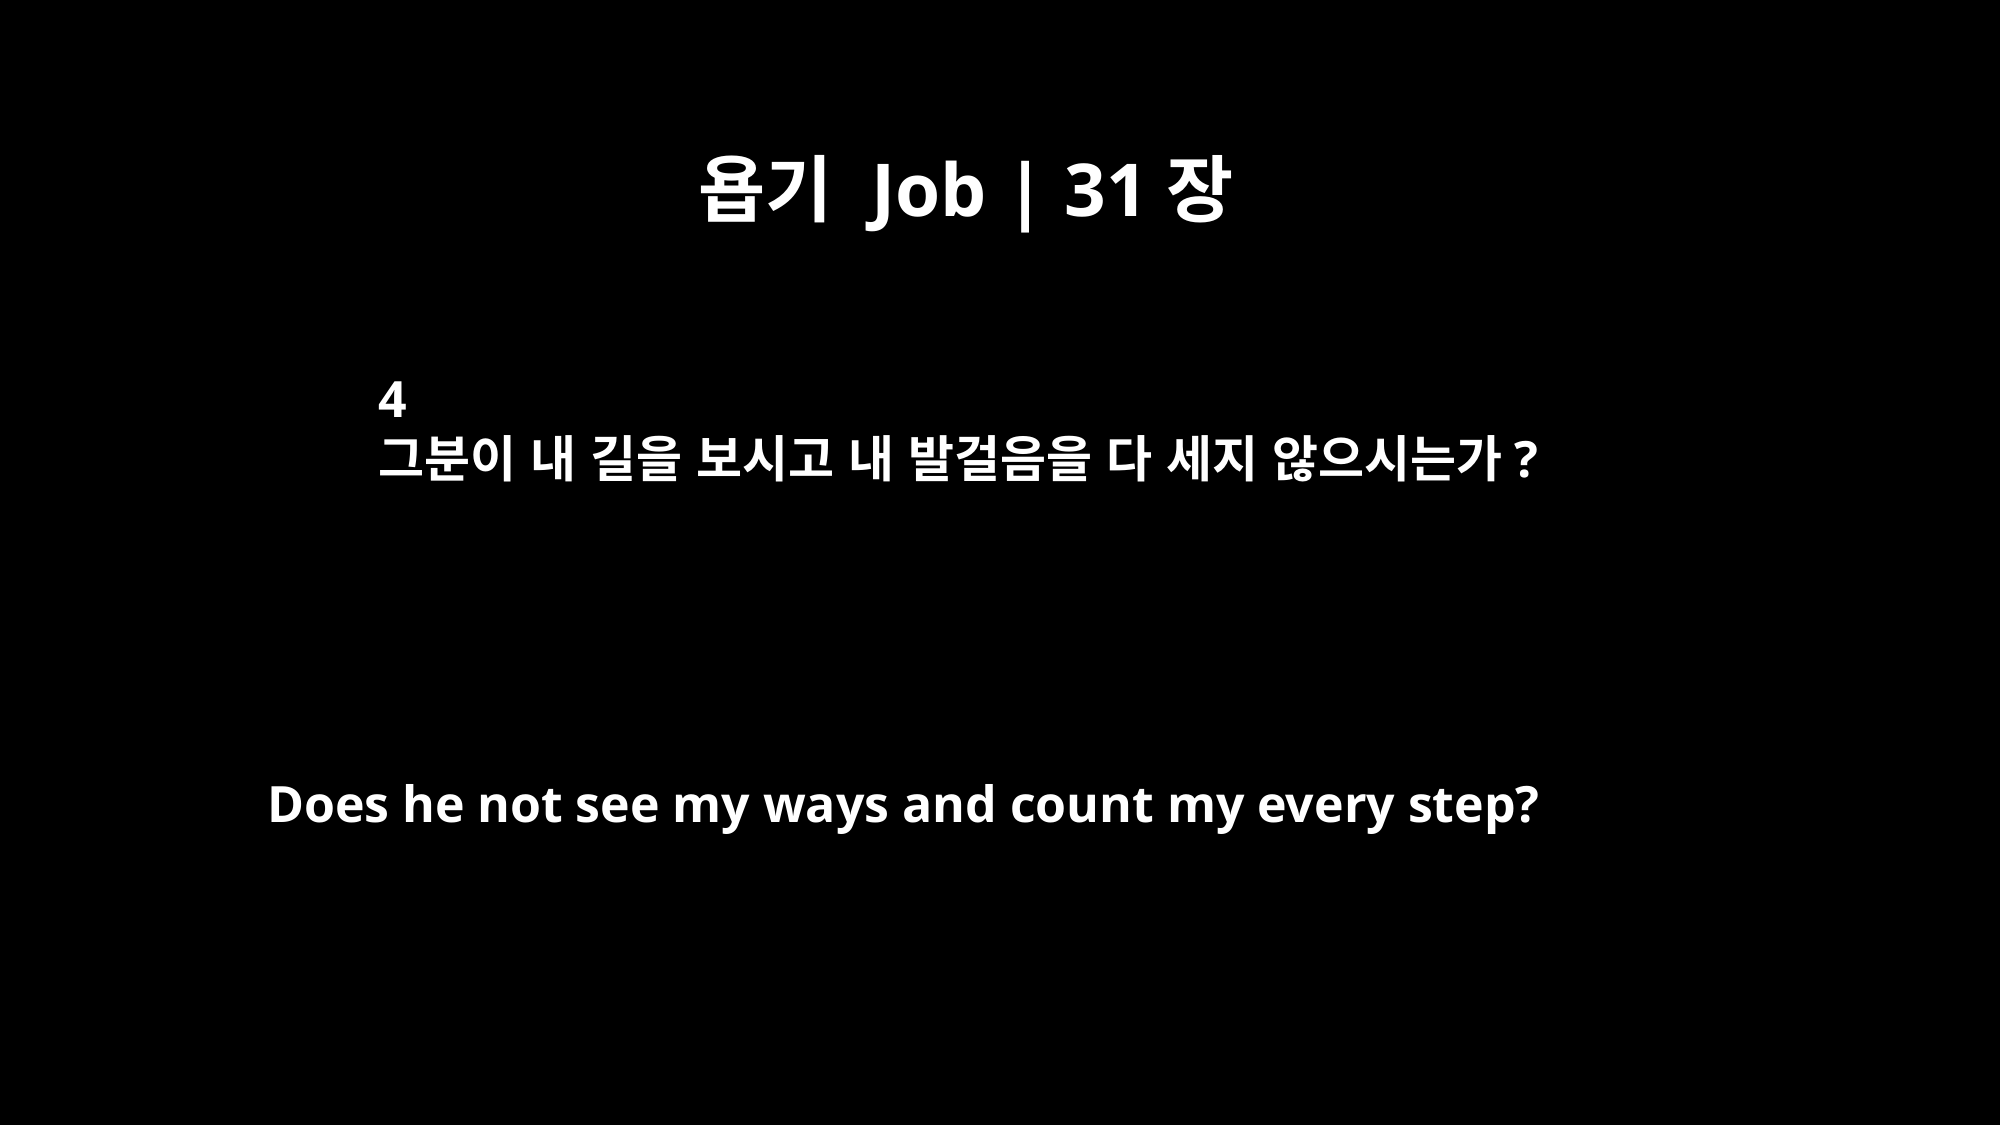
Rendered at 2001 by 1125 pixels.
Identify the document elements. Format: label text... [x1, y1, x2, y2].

text_box Does he not see my ways and count my every step? [252, 764, 1556, 840]
text_box 4 그분이 내 길을 보시고 내 발걸음을 다 세지 않으시는가? [363, 359, 1554, 495]
text_box 욥기 Job | 31장 [683, 136, 1249, 239]
